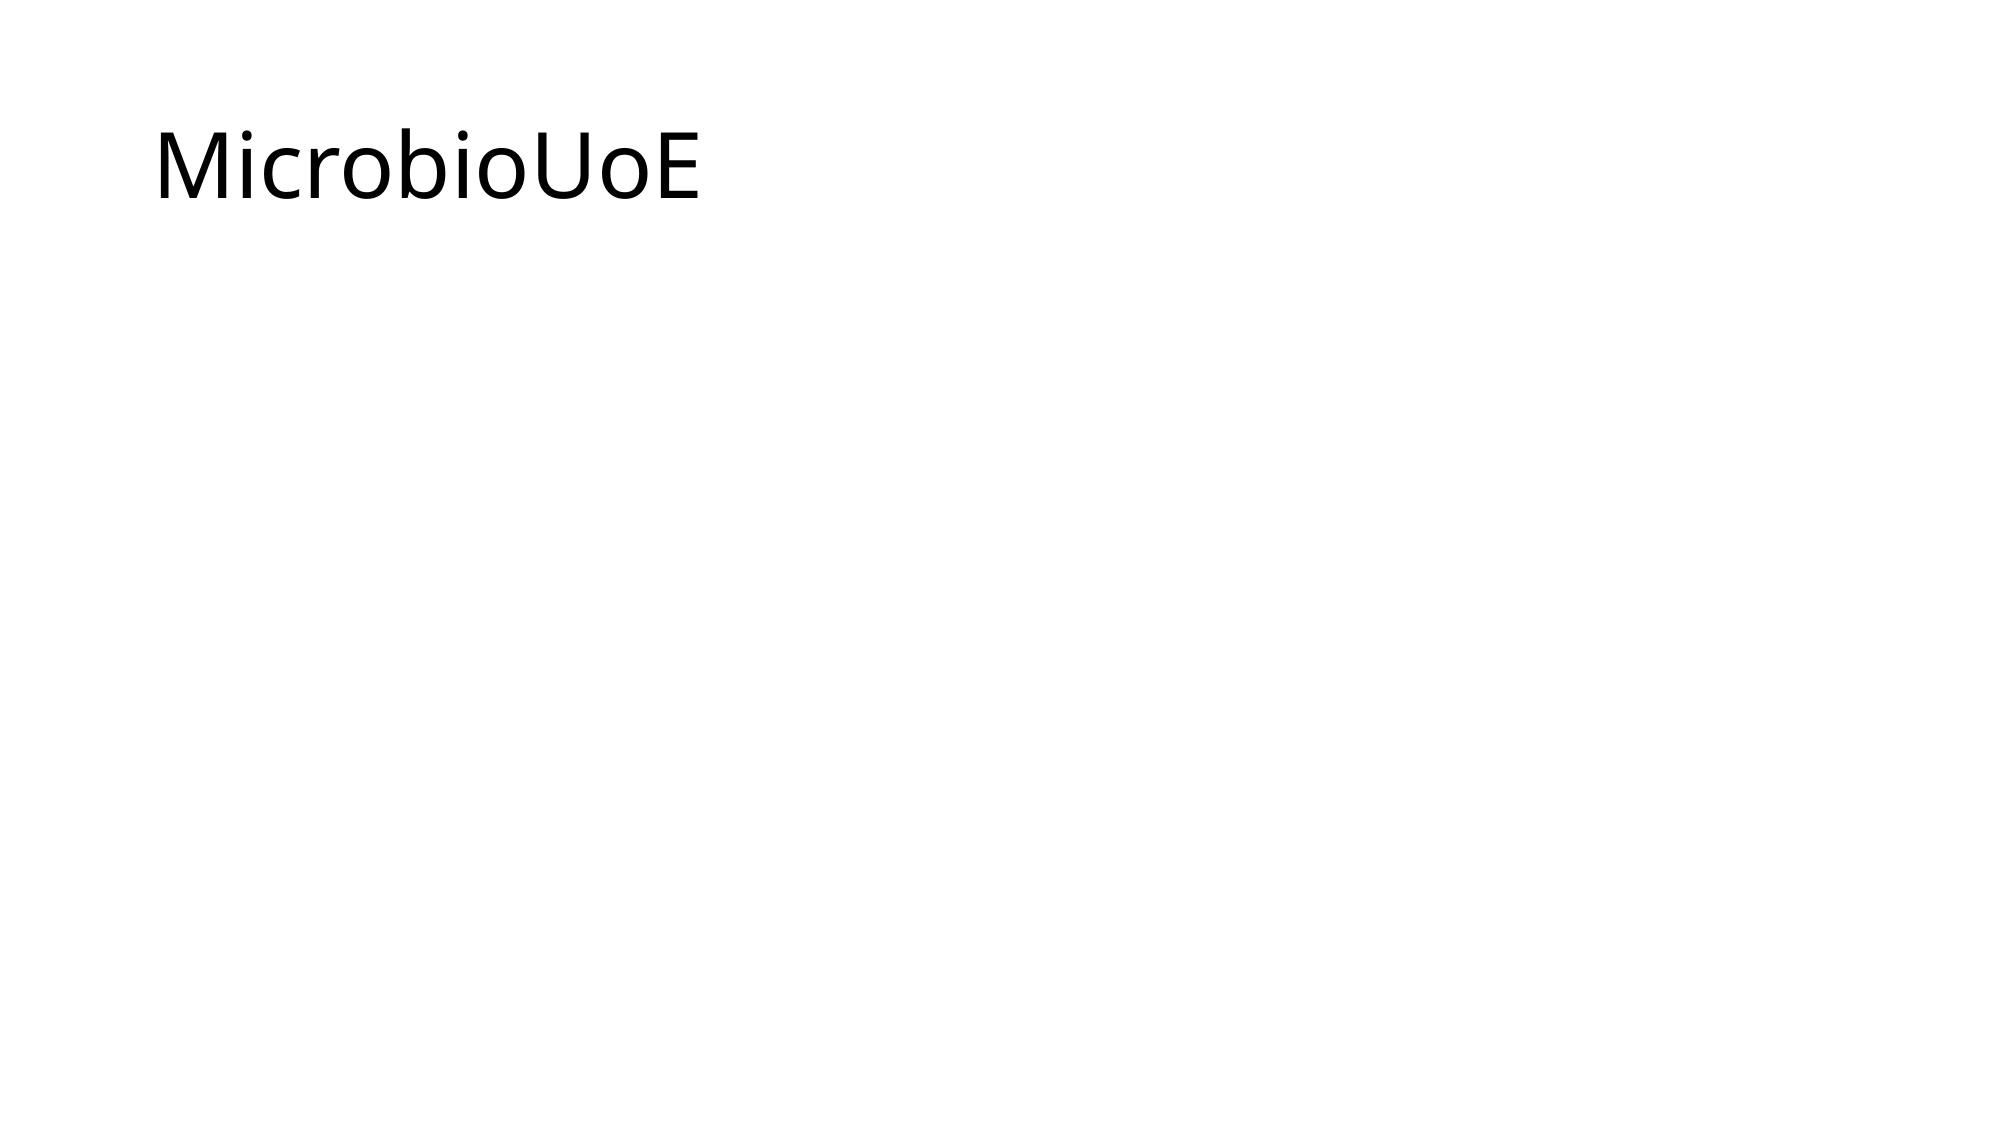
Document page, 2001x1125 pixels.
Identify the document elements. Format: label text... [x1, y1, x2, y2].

title MicrobioUoE [137, 59, 1863, 278]
